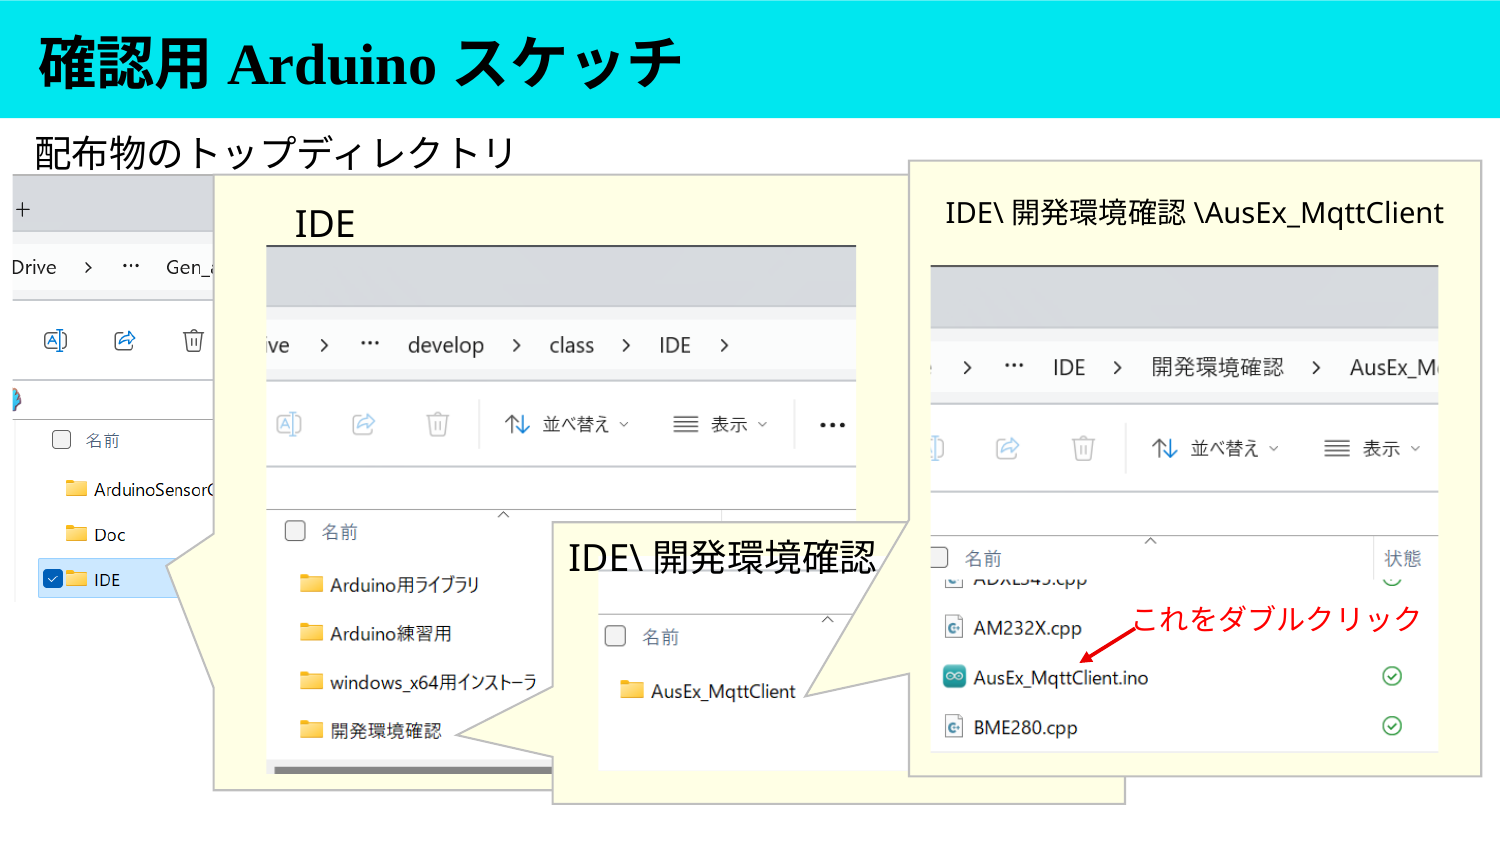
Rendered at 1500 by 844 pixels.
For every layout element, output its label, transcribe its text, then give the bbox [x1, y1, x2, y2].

text_box [179, 602, 551, 792]
text_box IDE\開発環境確認\AusEx_MqttClient [979, 187, 1460, 237]
text_box [551, 771, 1127, 805]
text_box [907, 159, 1483, 778]
picture [12, 174, 1439, 774]
text_box 配布物のトップディレクトリ [19, 122, 535, 174]
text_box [1079, 628, 1136, 664]
title 確認用Arduinoスケッチ [38, 0, 1136, 113]
